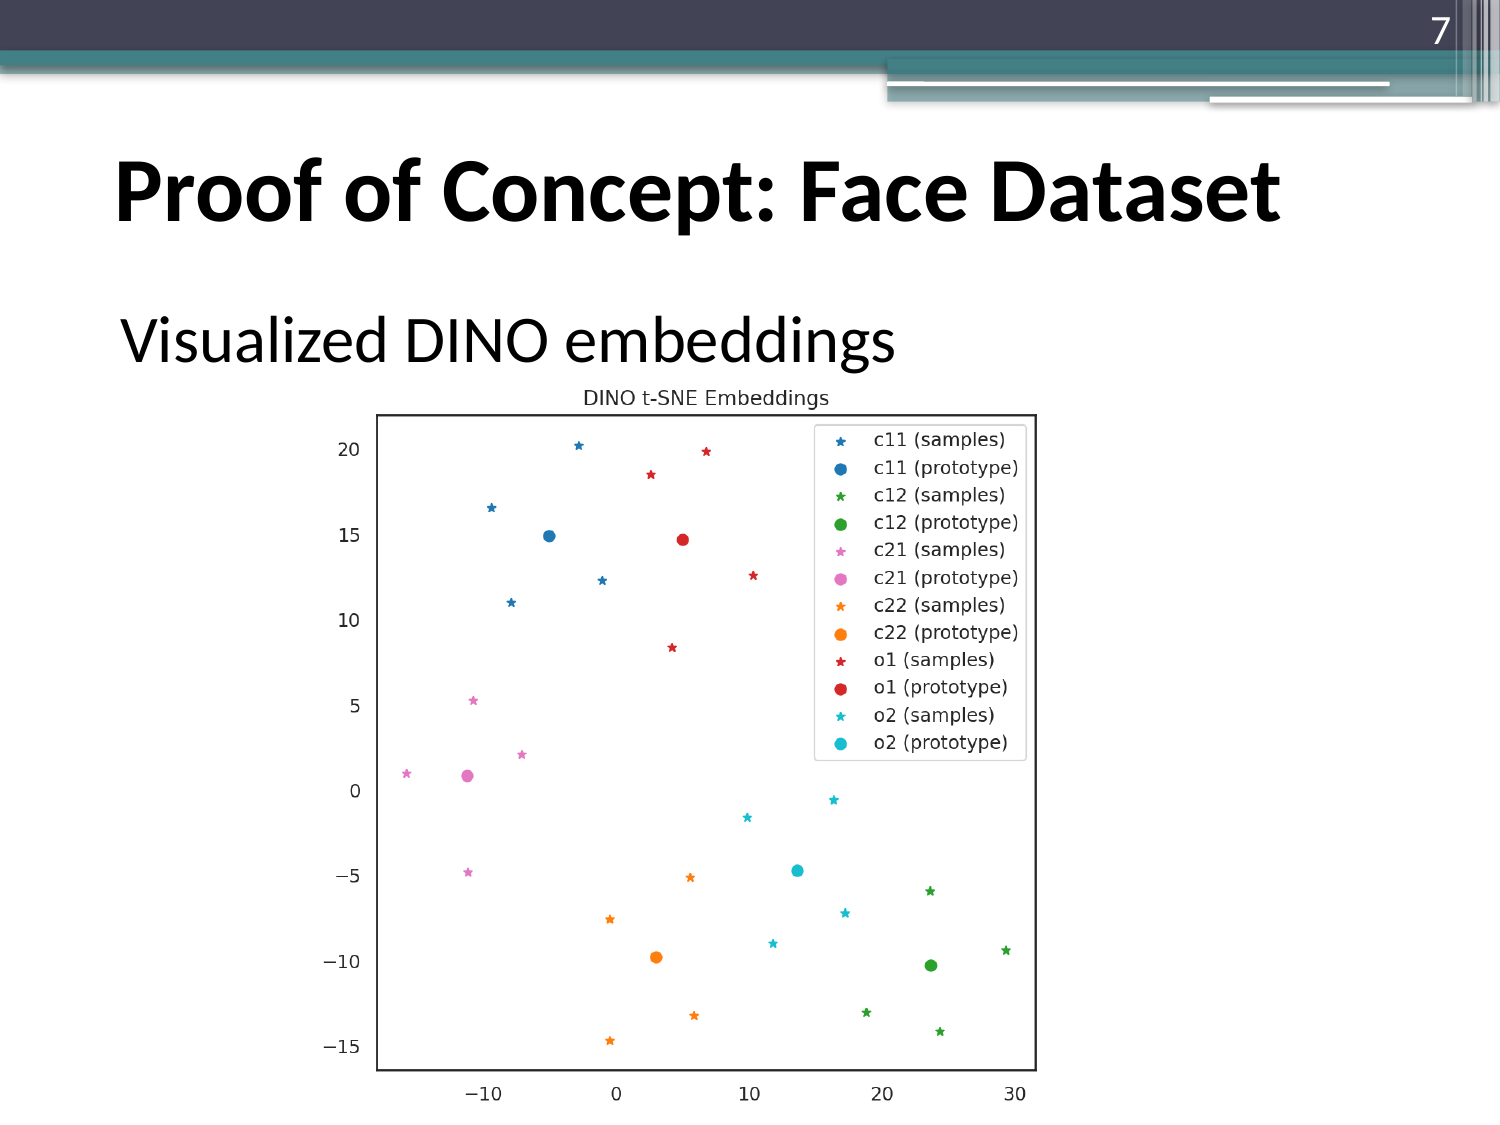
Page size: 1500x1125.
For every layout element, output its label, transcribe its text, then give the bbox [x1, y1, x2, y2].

slide_number 7 [1341, 0, 1466, 61]
picture [312, 387, 1051, 1112]
list Visualized DINO embeddings [87, 280, 1425, 1063]
title Proof of Concept: Face Dataset [99, 104, 1413, 265]
